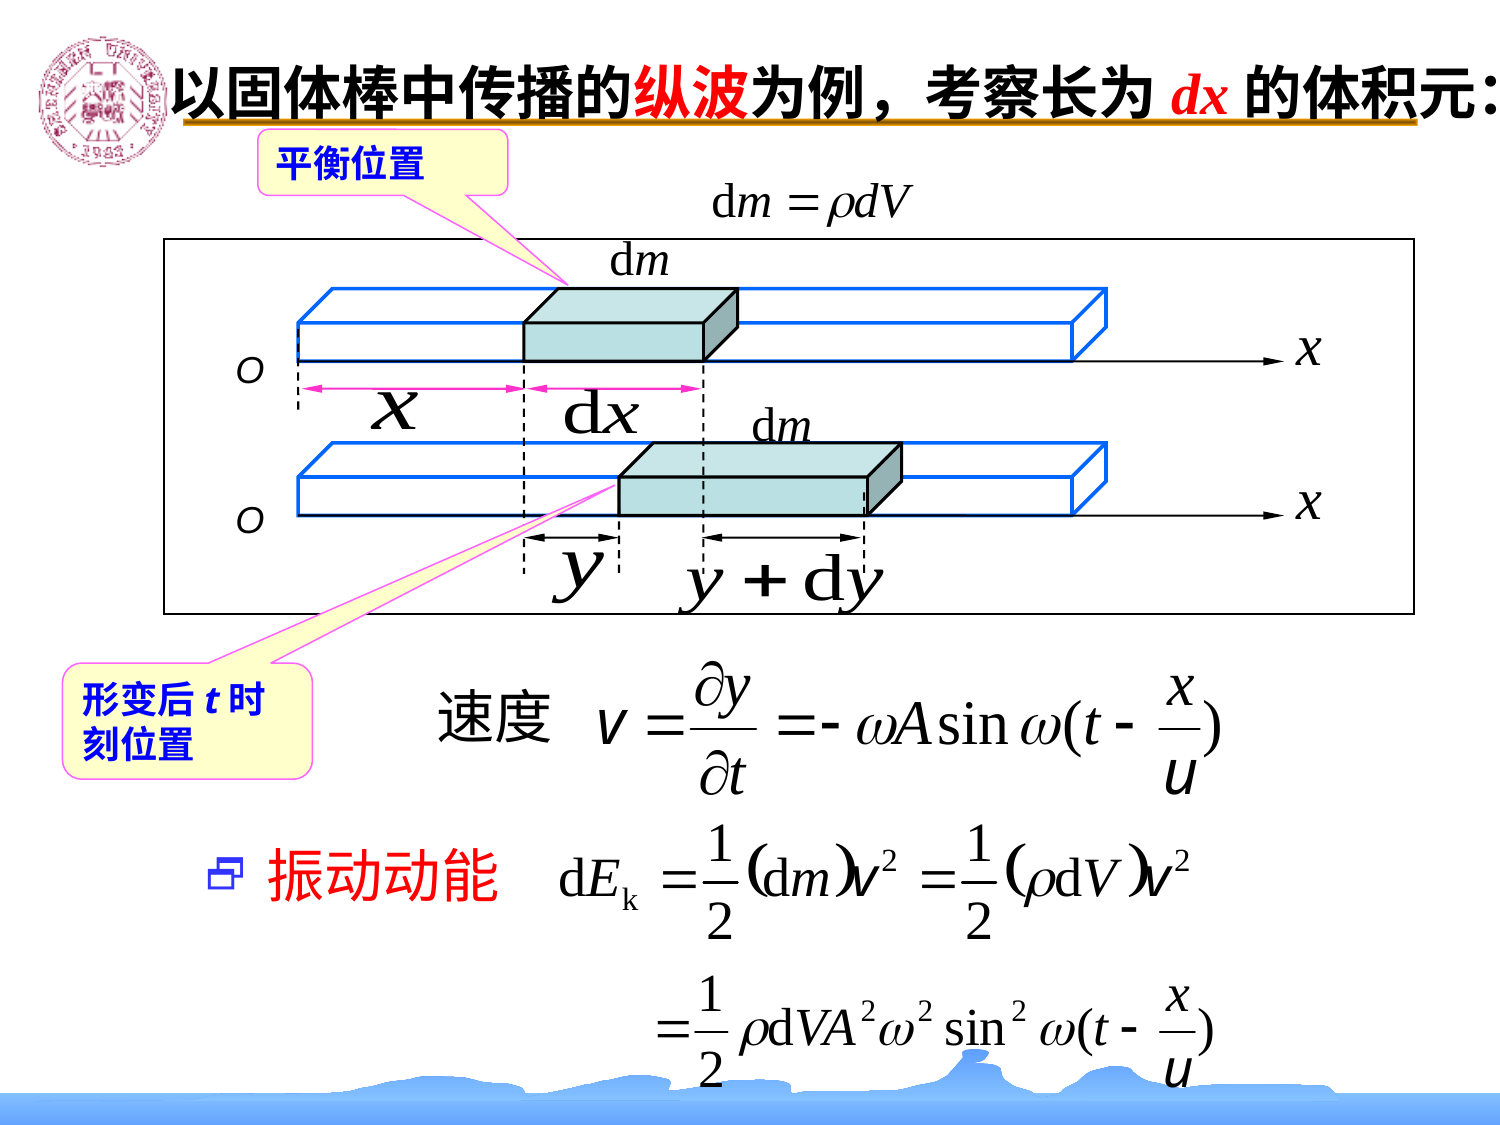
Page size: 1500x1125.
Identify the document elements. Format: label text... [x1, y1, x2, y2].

text_box 平衡位置 [257, 129, 514, 237]
text_box 振动动能 [187, 832, 539, 917]
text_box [702, 168, 928, 243]
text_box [421, 644, 1235, 809]
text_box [550, 808, 1200, 953]
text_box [644, 960, 1224, 1100]
text_box 形变后t时刻位置 [62, 638, 320, 780]
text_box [600, 226, 681, 291]
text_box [163, 238, 1415, 629]
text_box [742, 392, 823, 457]
picture [23, 23, 188, 176]
text_box 以固体棒中传播的纵波为例，考察长为dx的体积元： [152, 35, 1500, 134]
